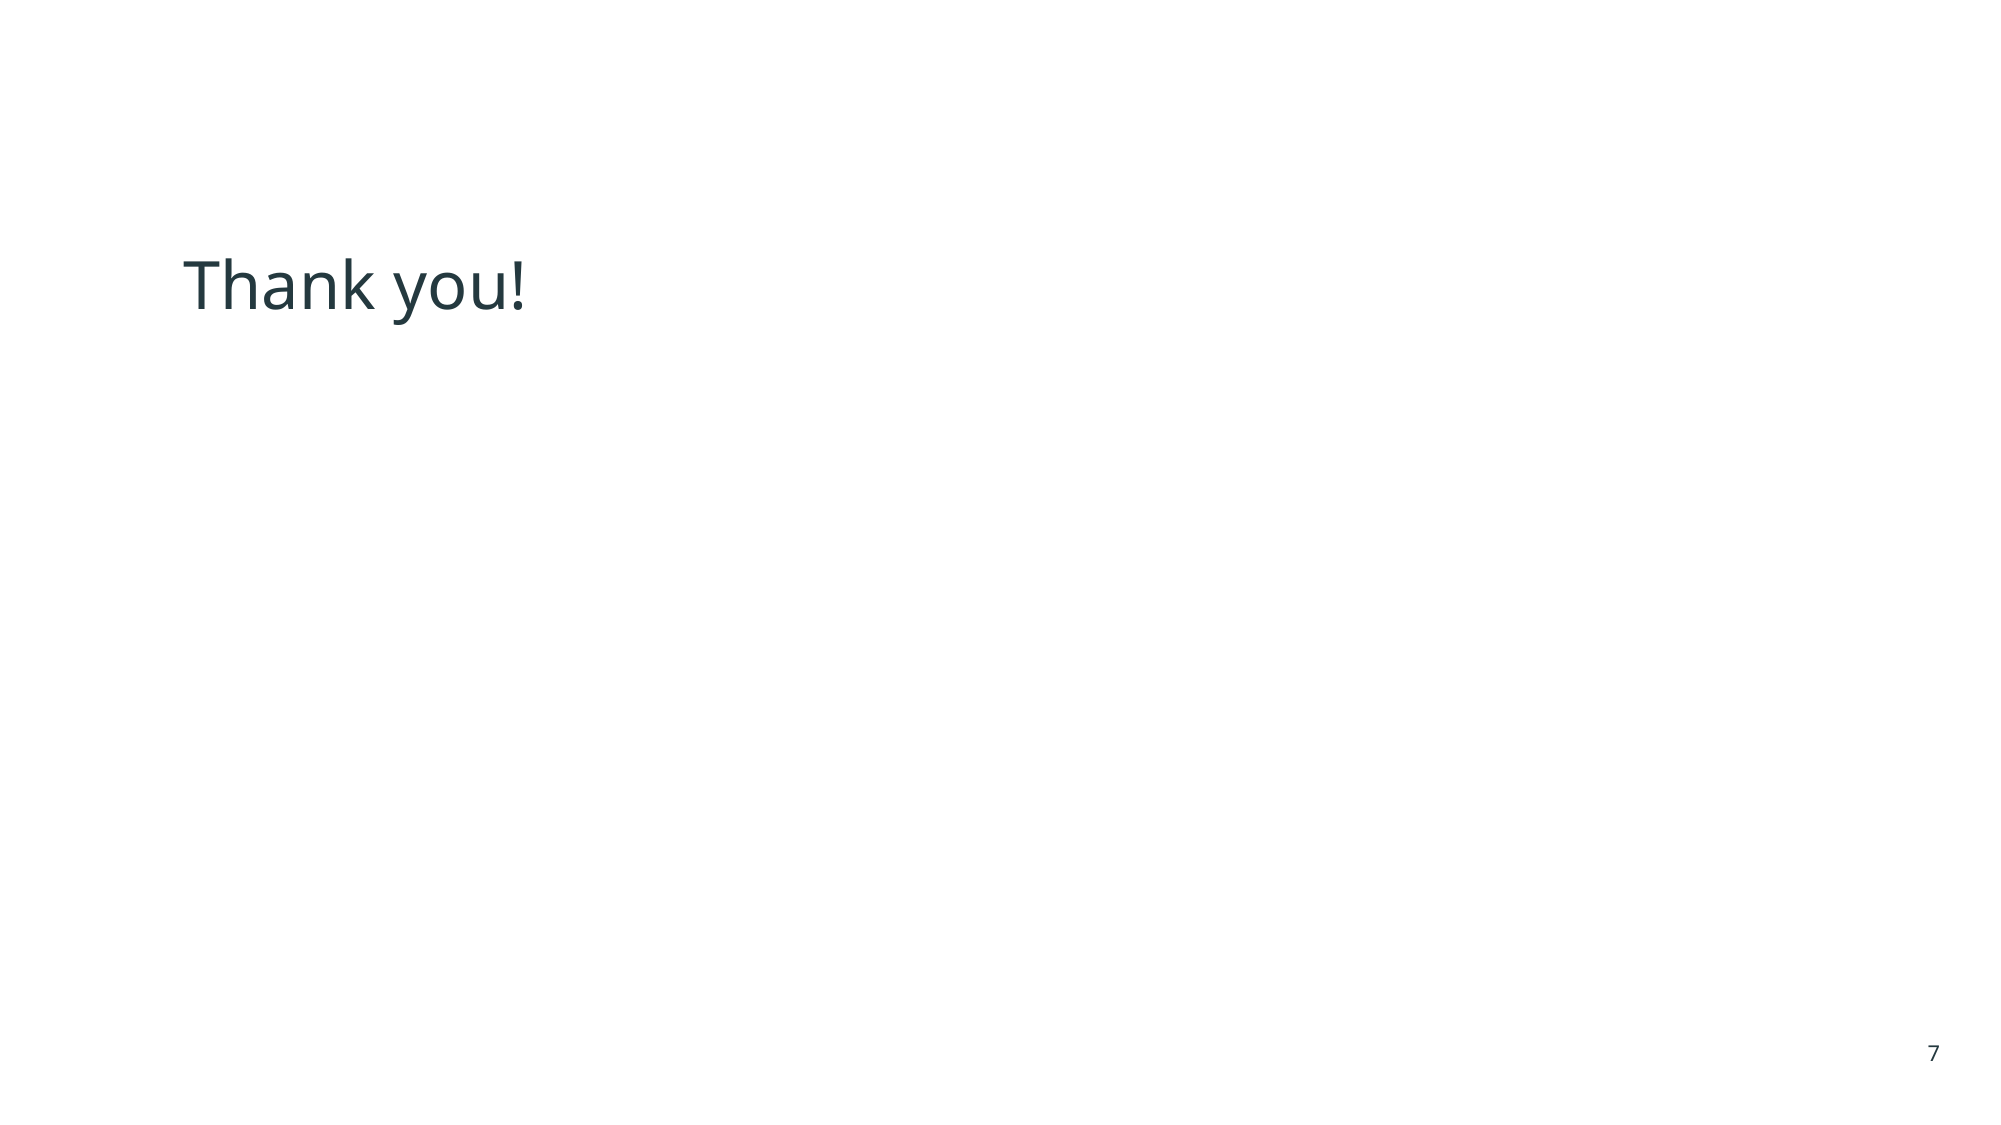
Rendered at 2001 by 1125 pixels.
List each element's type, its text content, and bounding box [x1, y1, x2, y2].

slide_number 7 [1869, 1024, 1956, 1085]
title Thank you! [168, 118, 1832, 331]
